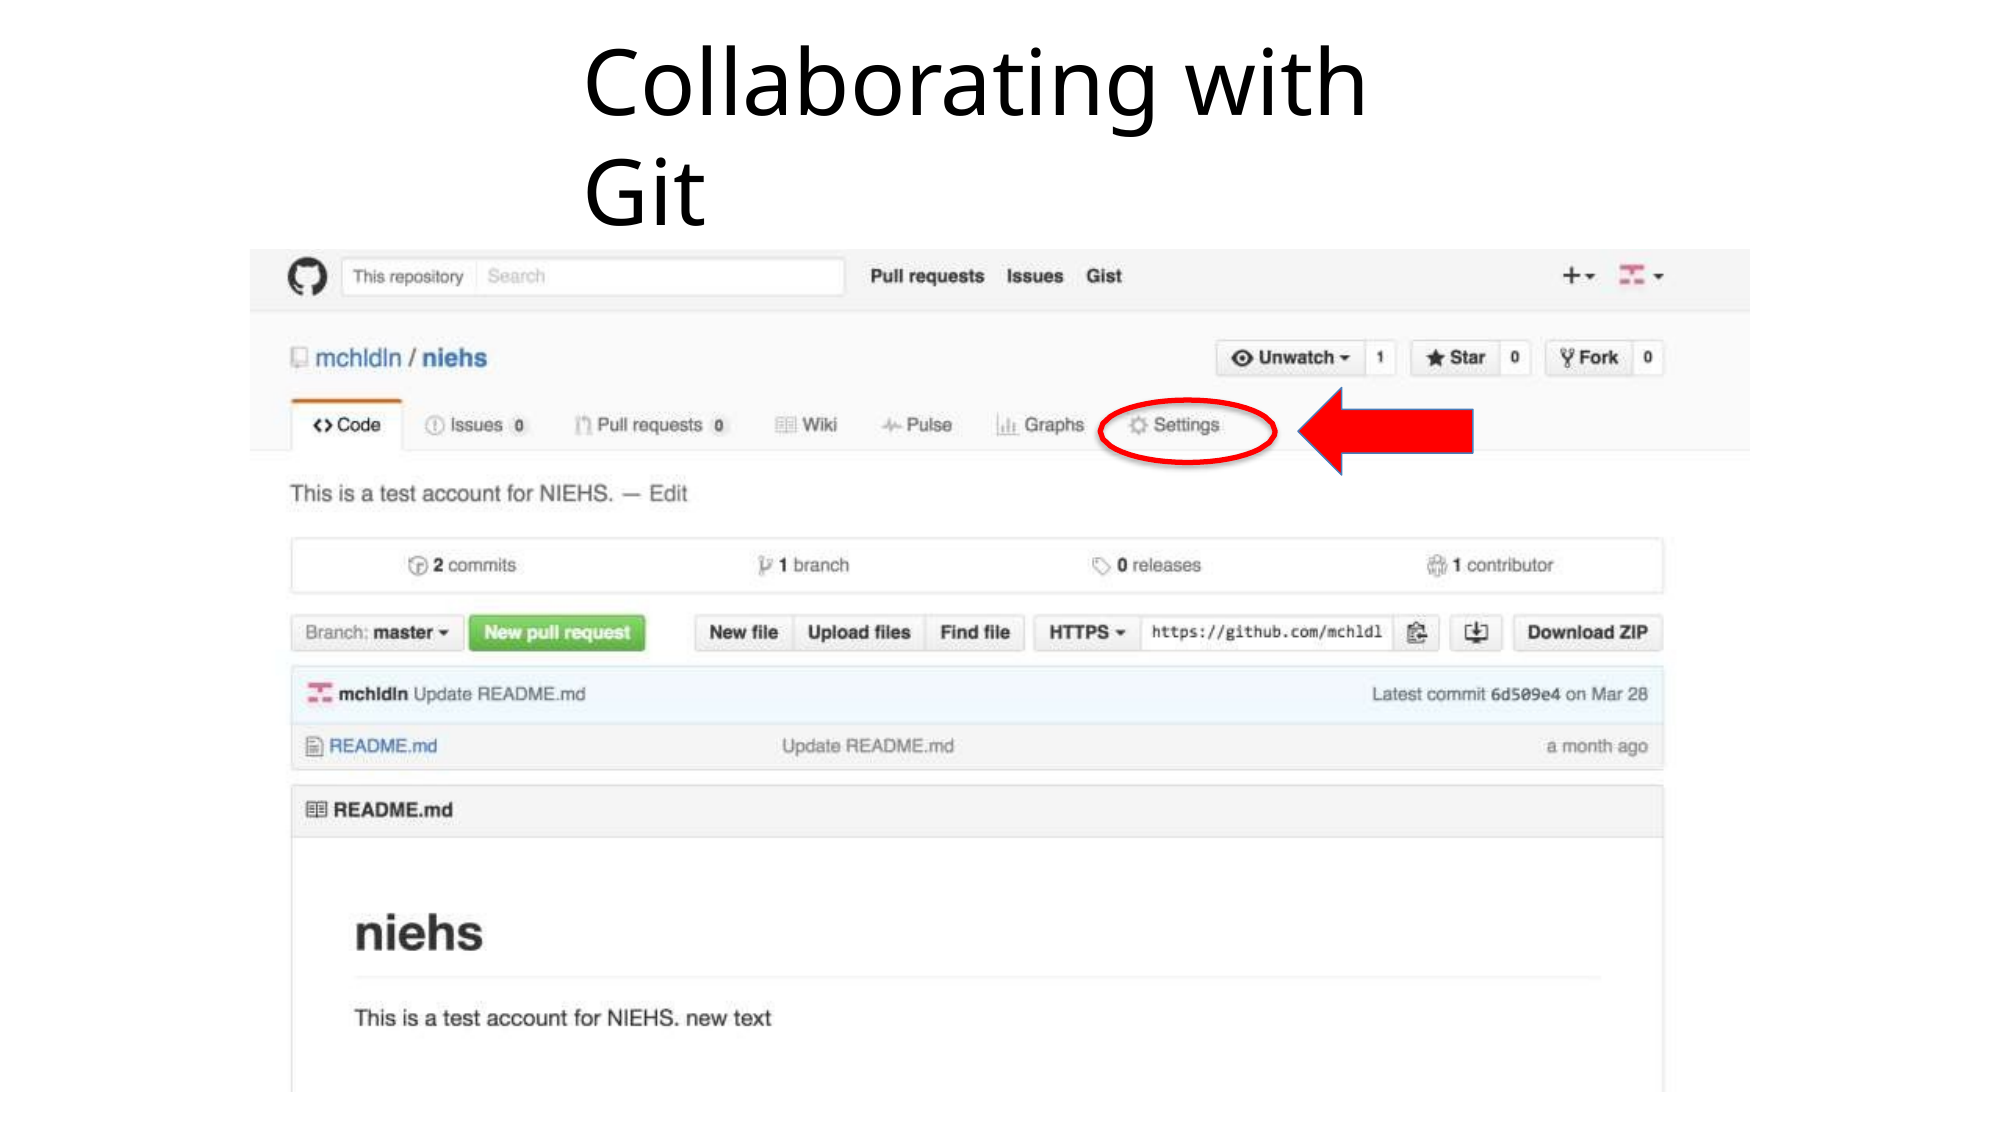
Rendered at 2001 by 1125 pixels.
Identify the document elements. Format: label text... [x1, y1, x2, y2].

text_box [249, 249, 1750, 1092]
title Collaborating with Git [580, 21, 1420, 244]
